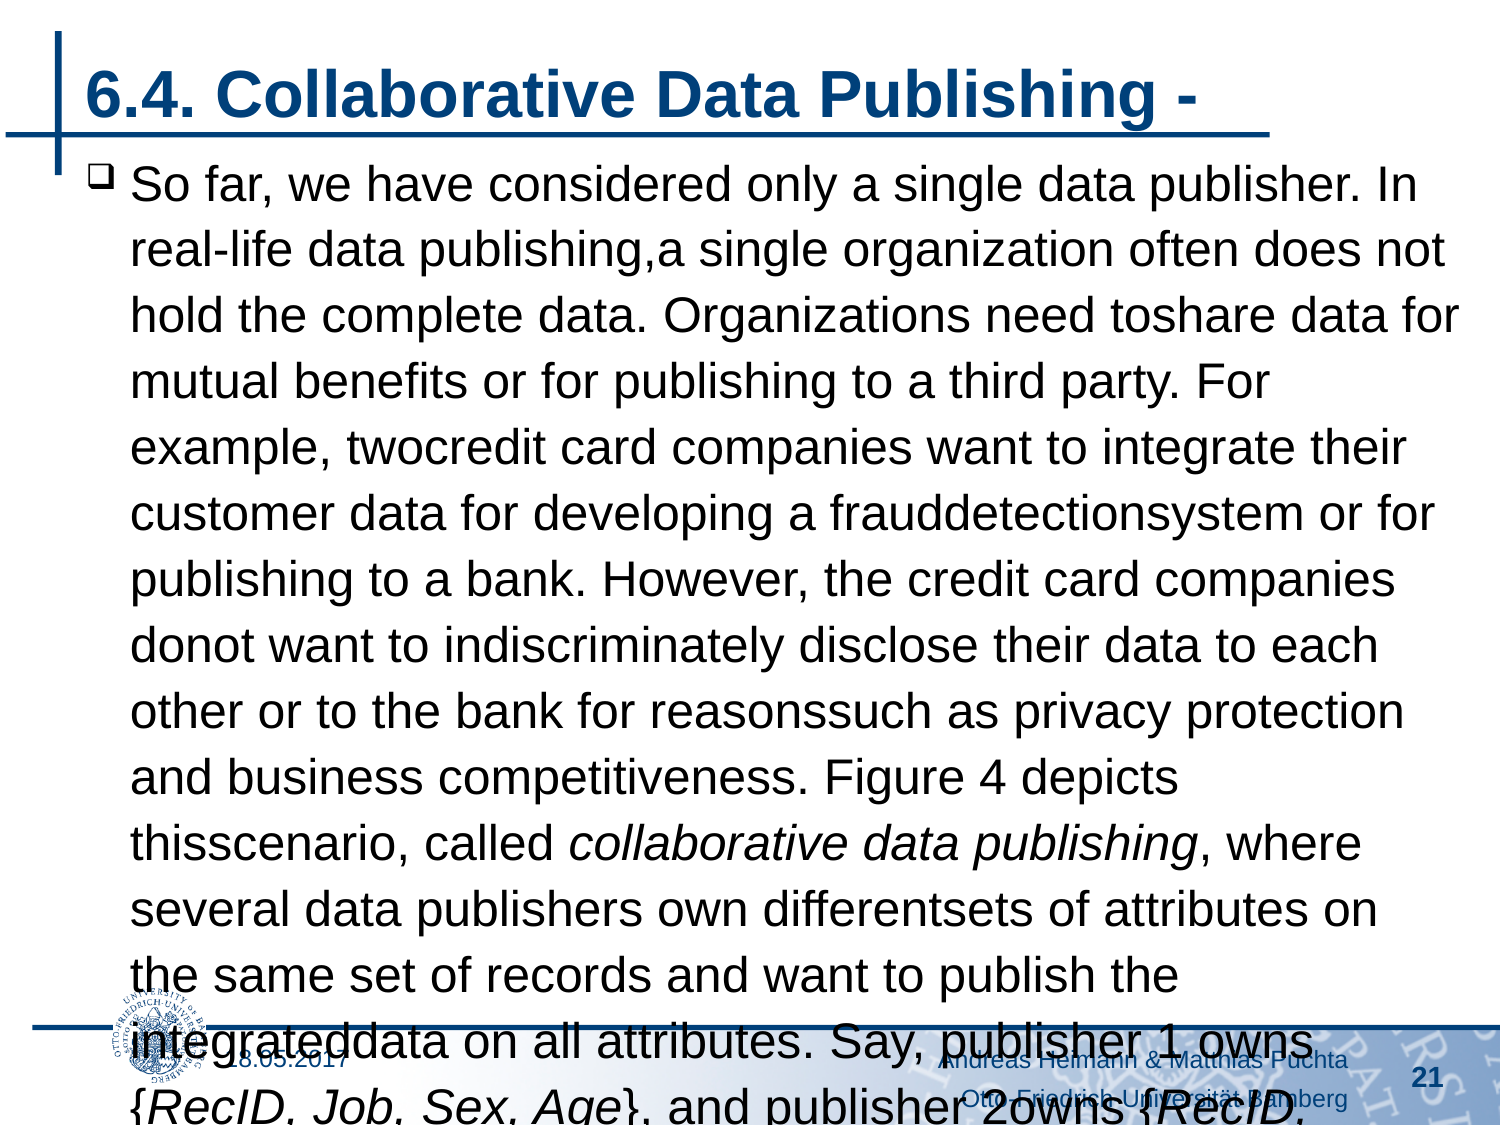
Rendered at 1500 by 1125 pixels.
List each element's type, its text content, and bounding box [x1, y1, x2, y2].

list So far, we have considered only a single data publisher. In real-life data publishing,a single organization often does not hold the complete data. Organizations need toshare data for mutual benefits or for publishing to a third party. For example, twocredit card companies want to integrate their customer data for developing a frauddetectionsystem or for publishing to a bank. However, the credit card companies donot want to indiscriminately disclose their data to each other or to the bank for reasonssuch as privacy protection and business competitiveness. Figure 4 depicts thisscenario, called collaborative data publishing, where several data publishers own differentsets of attributes on the same set of records and want to publish the integrateddata on all attributes. Say, publisher 1 owns {RecID, Job, Sex, Age}, and publisher 2owns {RecID, Salary, Disease}, where RecID, such as the SSN, is the record identifiershared by all data publishers. They want to publish an integrated k-anonymous tableon all attributes. Also, no data publisher should learn more specific information, owned by the other data publishers, than the information that appears in the final integrated table. [70, 137, 1477, 1045]
footer Andreas Heimann & Matthias Puchta [451, 1045, 1353, 1083]
picture [0, 1026, 1500, 1125]
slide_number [218, 1045, 432, 1097]
title 6.4. Collaborative Data Publishing - [70, 43, 1365, 137]
slide_number 21 [1380, 1051, 1460, 1107]
